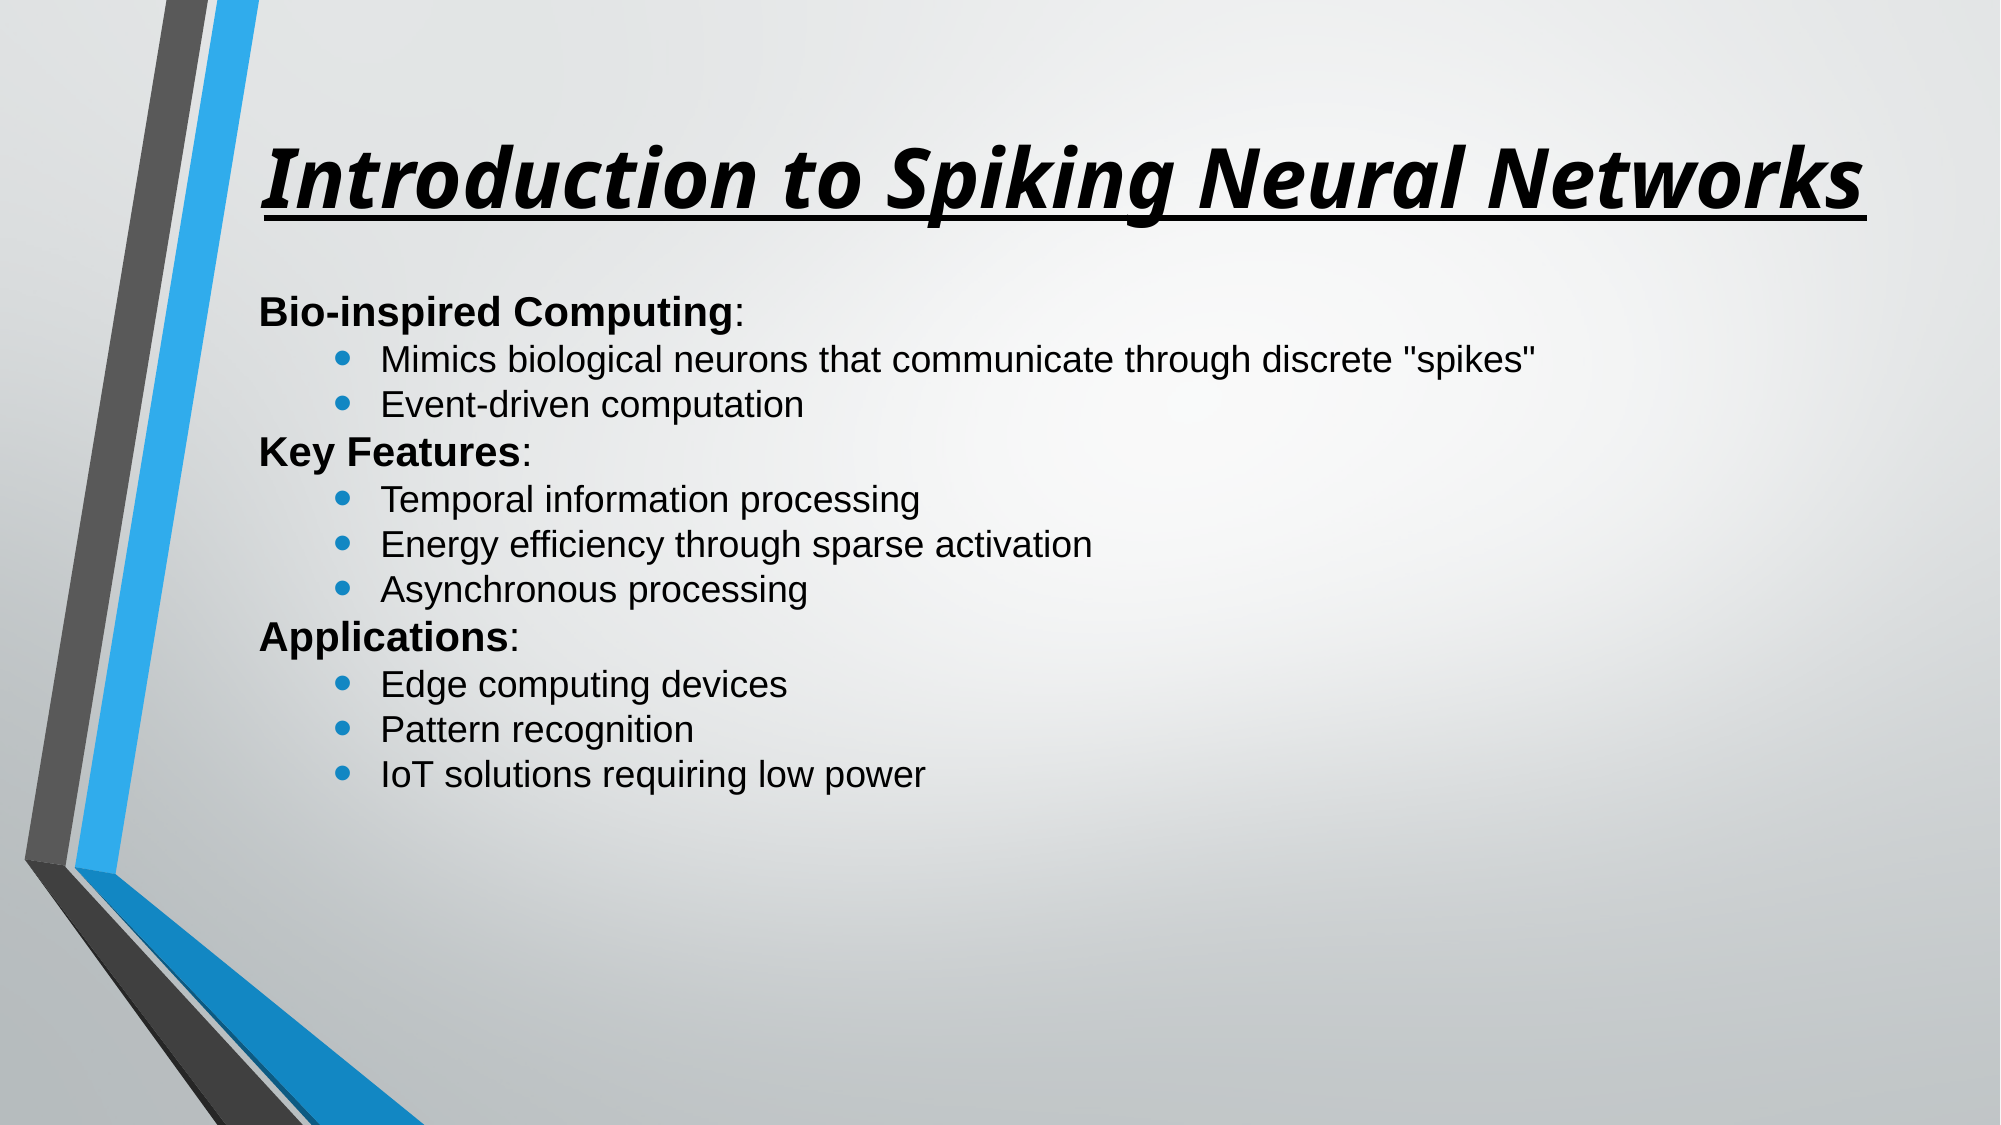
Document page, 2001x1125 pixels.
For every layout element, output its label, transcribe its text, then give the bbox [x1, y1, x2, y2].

list Bio-inspired Computing: Mimics biological neurons that communicate through discrete "spikes" Event-driven computation Key Features: Temporal information processing Energy efficiency through sparse activation Asynchronous processing Applications: Edge computing devices Pattern recognition IoT solutions requiring low power [243, 236, 1821, 889]
title Introduction to Spiking Neural Networks [243, 31, 1887, 319]
